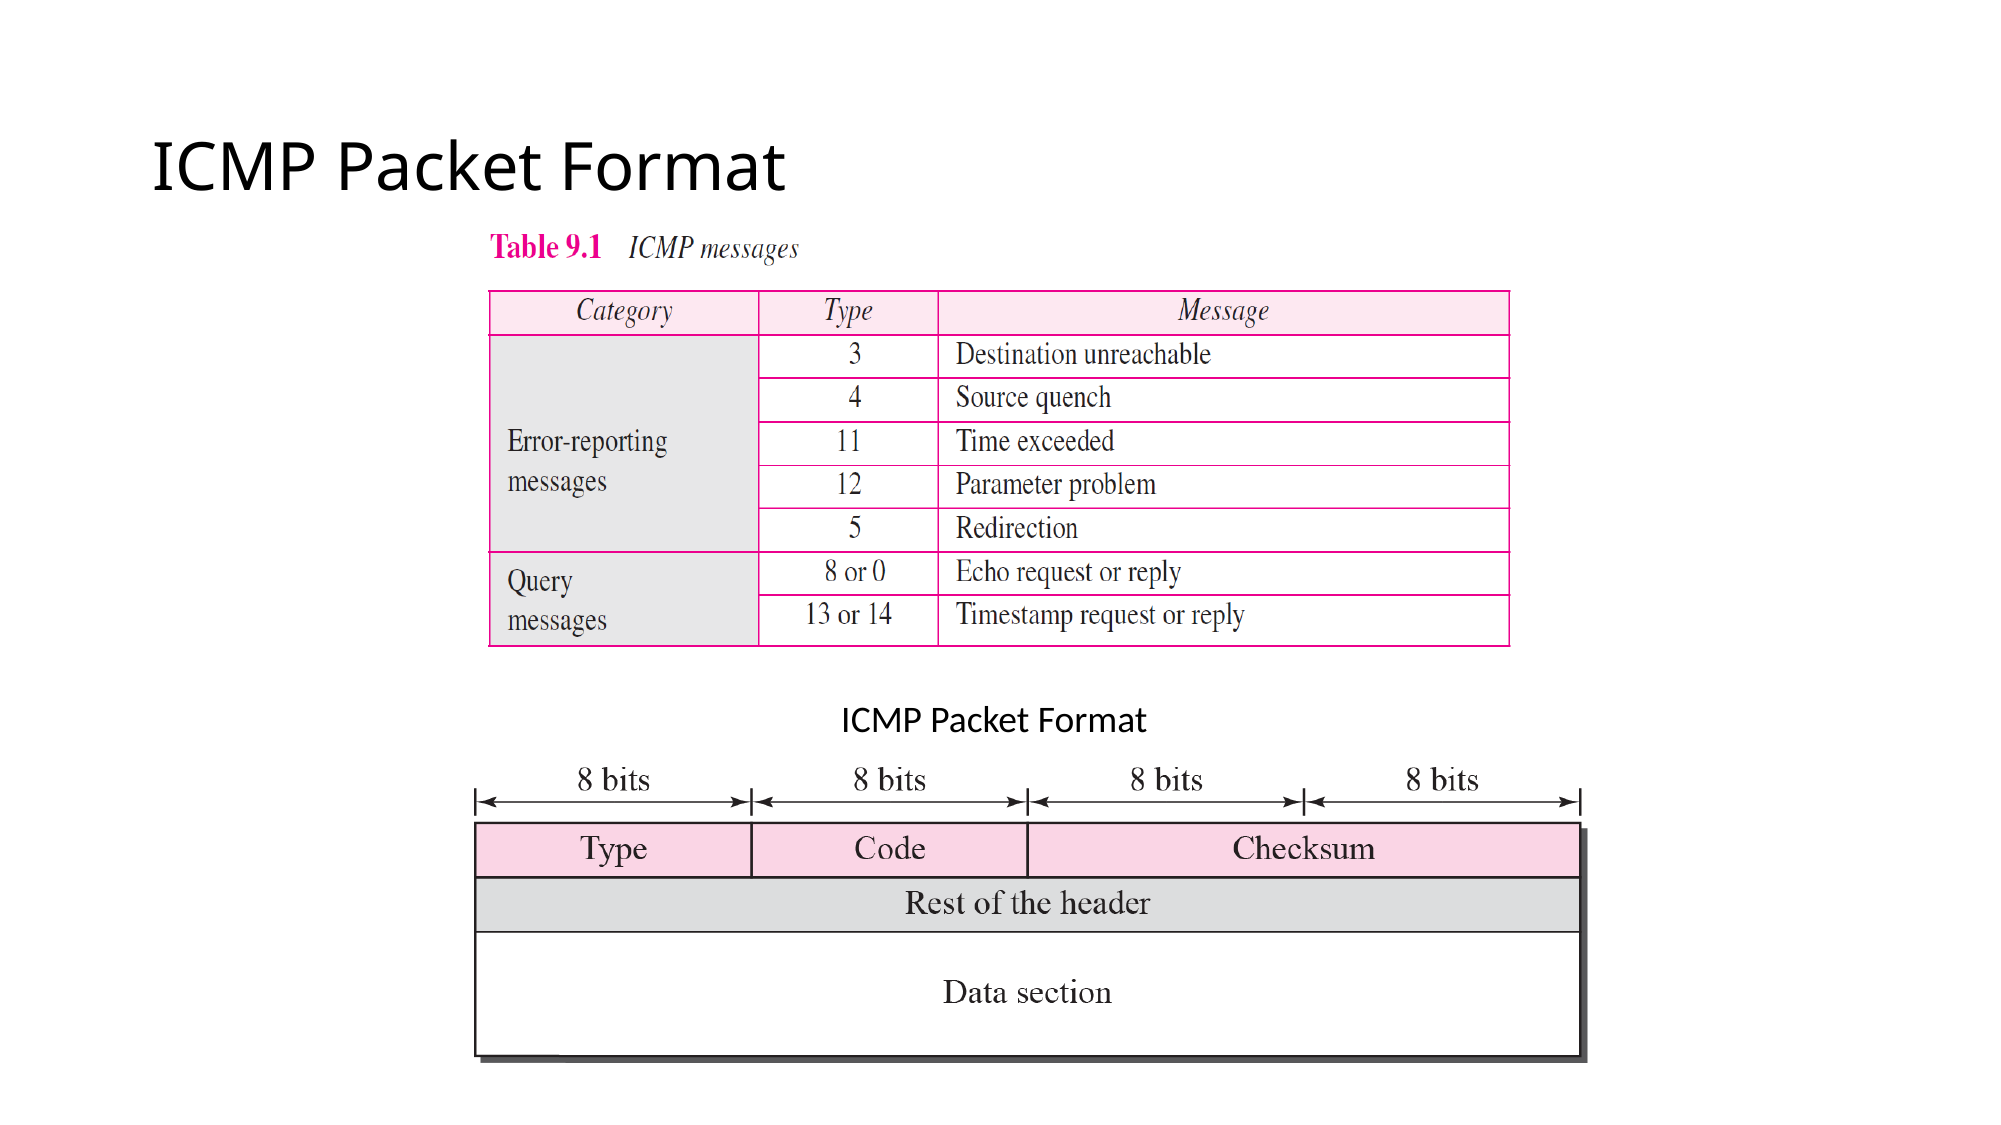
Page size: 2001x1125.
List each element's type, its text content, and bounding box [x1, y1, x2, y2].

picture [474, 762, 1588, 1063]
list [485, 224, 1525, 675]
title ICMP Packet Format [137, 59, 1863, 278]
text_box ICMP Packet Format [826, 687, 1174, 748]
